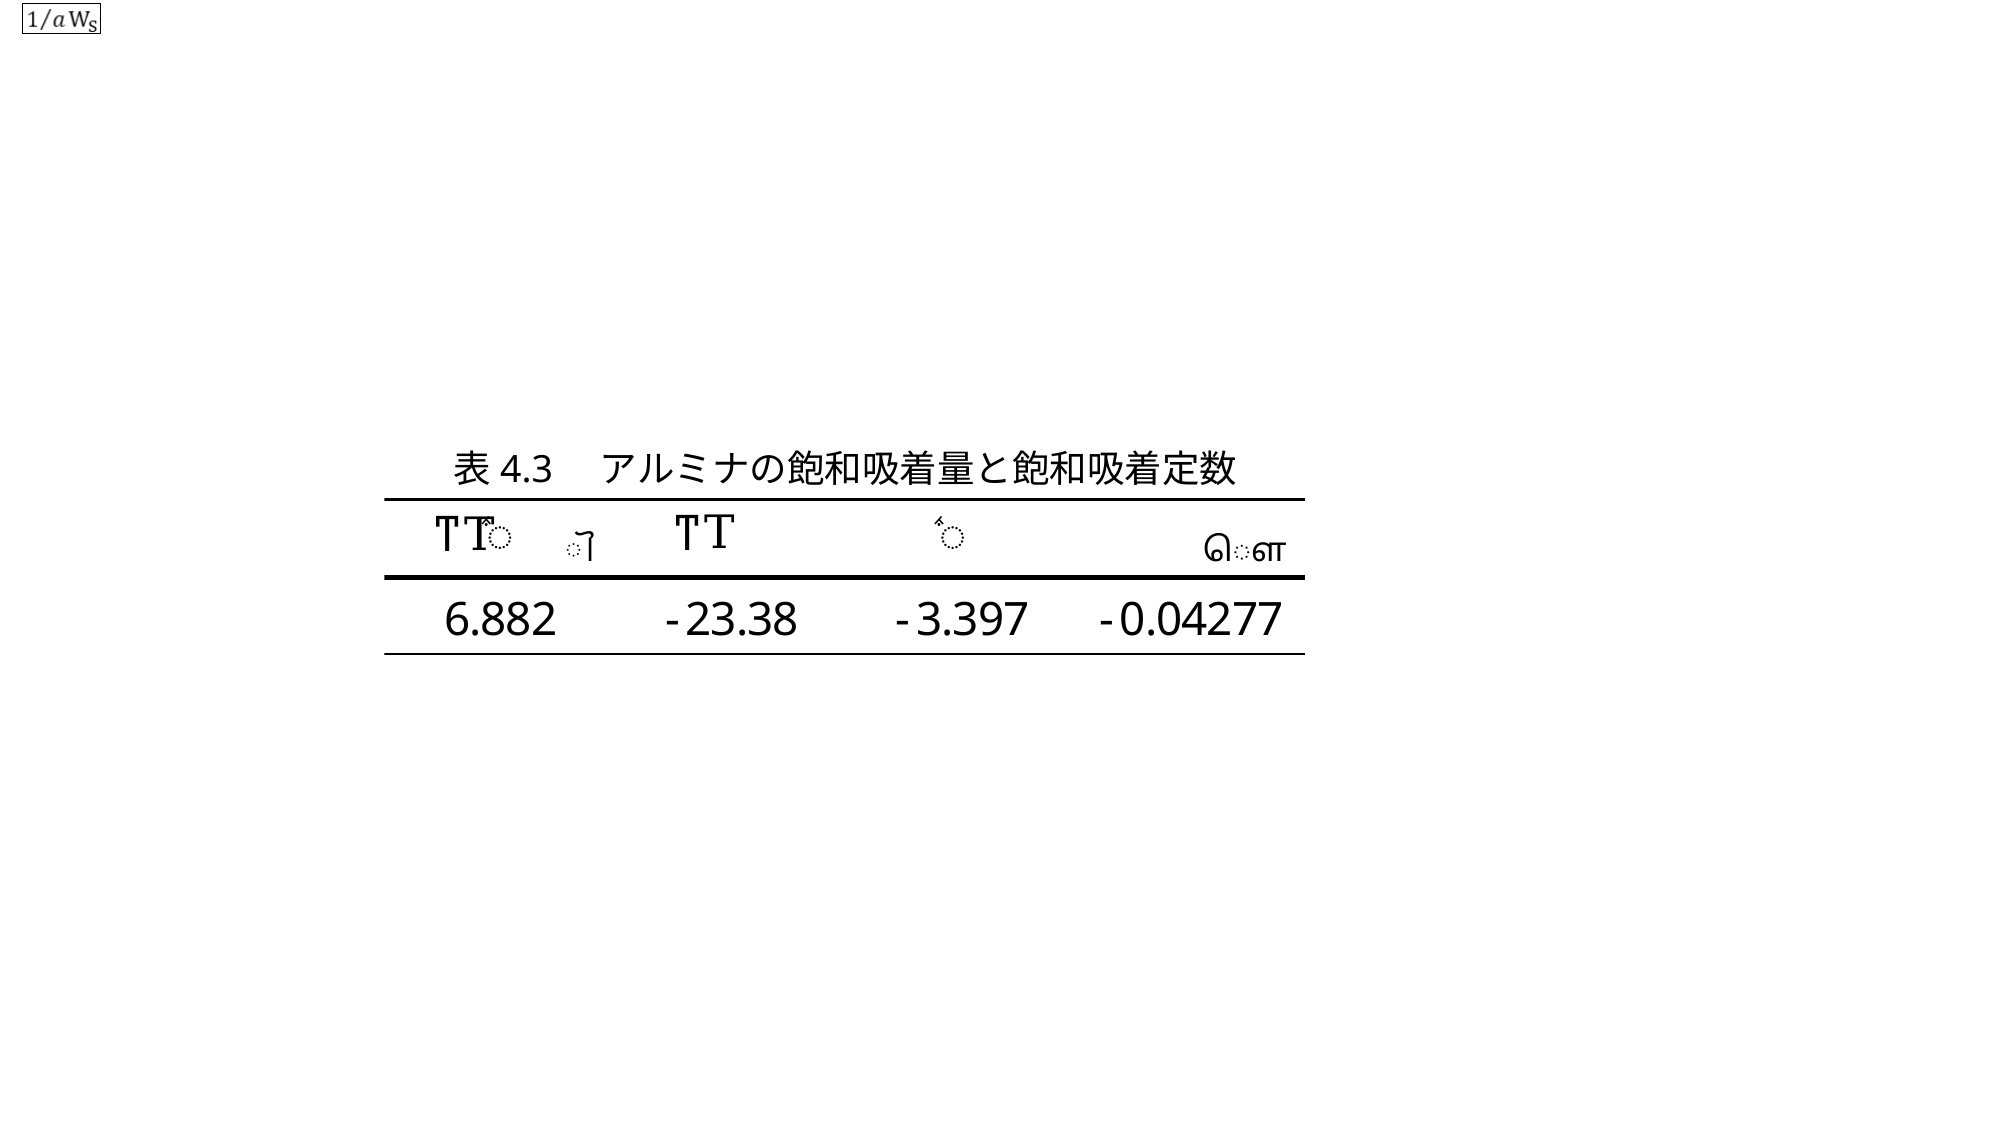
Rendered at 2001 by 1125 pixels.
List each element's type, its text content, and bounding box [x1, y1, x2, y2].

picture [23, 4, 100, 33]
text_box 表4.3 アルミナの飽和吸着量と飽和吸着定数 [346, 437, 1345, 498]
picture [383, 497, 1307, 657]
